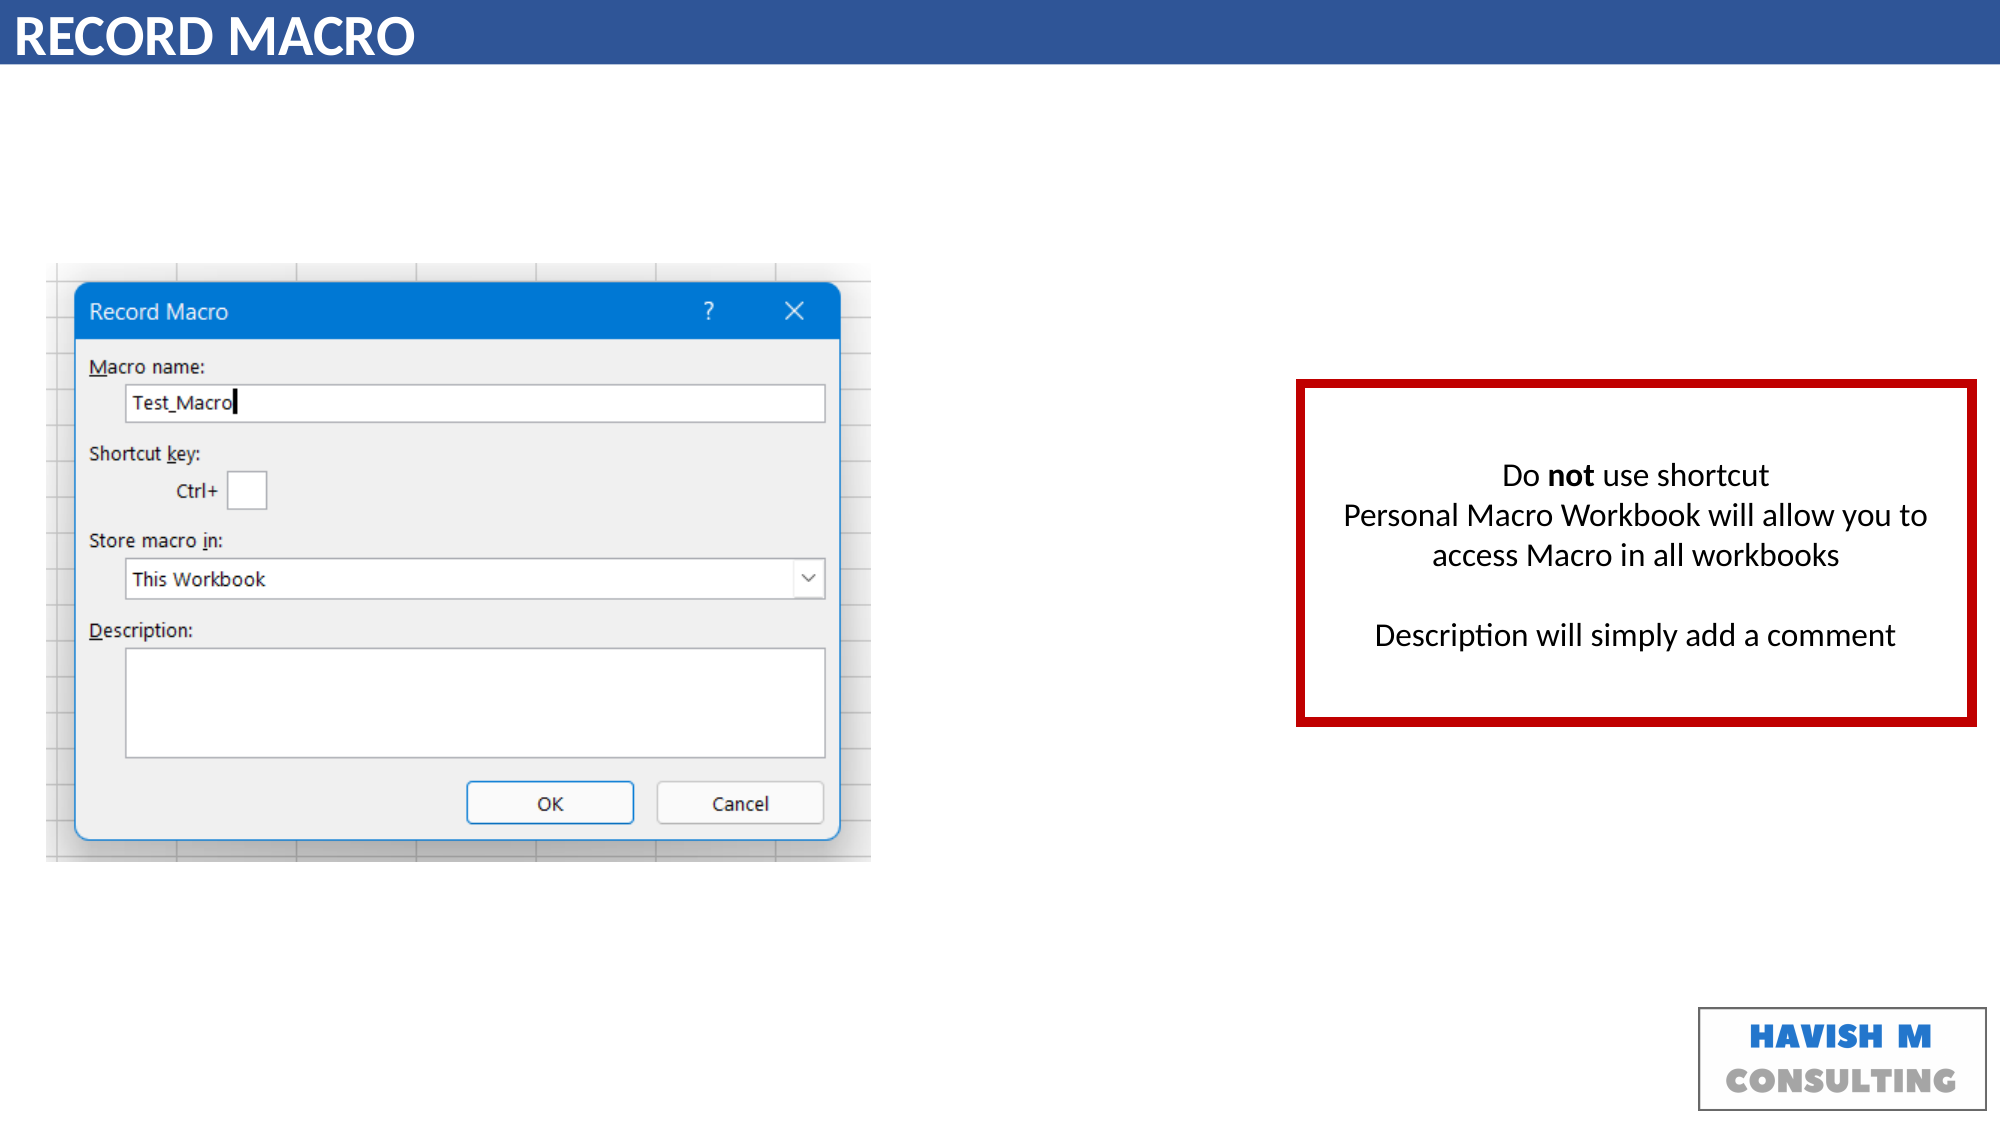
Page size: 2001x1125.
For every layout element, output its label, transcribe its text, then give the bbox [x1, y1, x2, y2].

text_box RECORD MACRO [0, 0, 2000, 65]
picture [1698, 1007, 1987, 1111]
text_box Do not use shortcut Personal Macro Workbook will allow you to access Macro in all workbooks Description will simply add a comment [1299, 383, 1973, 723]
picture [46, 263, 871, 862]
